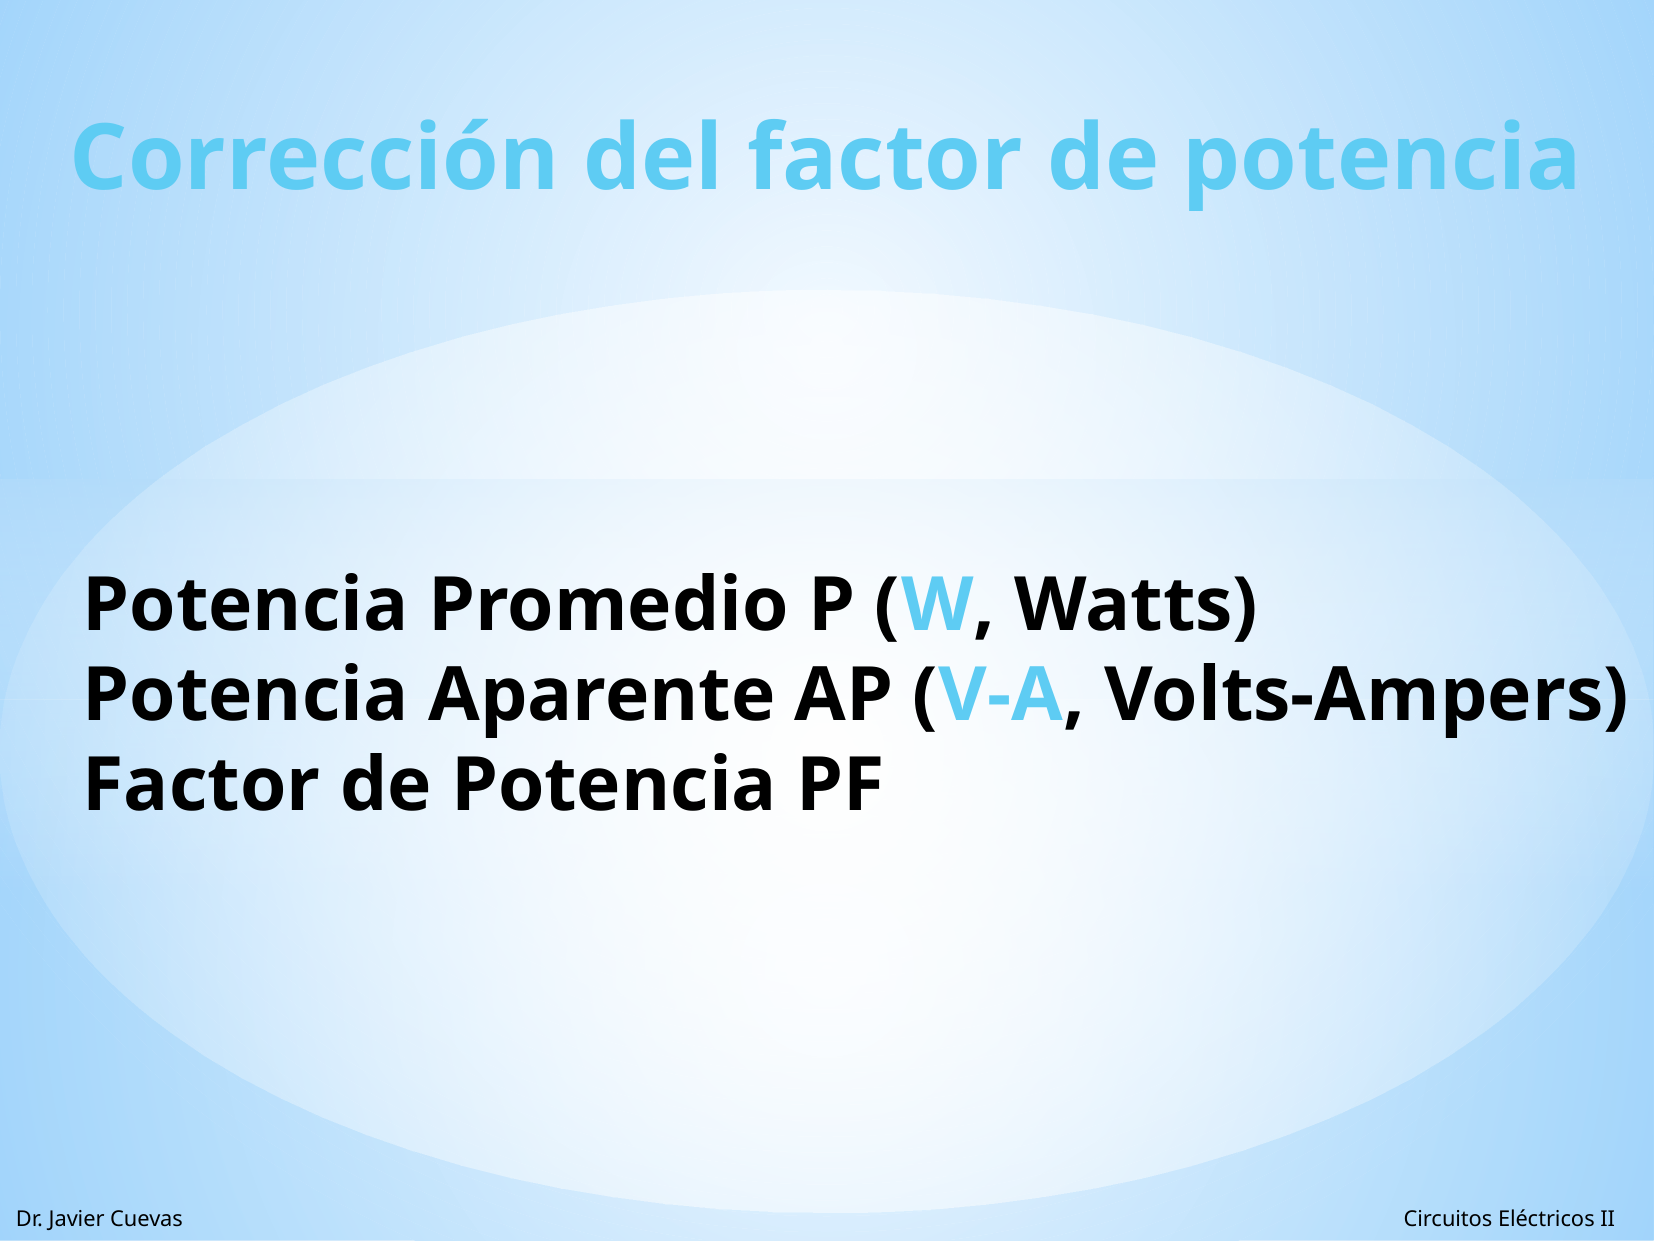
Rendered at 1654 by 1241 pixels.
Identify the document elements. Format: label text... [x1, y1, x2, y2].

text_box Corrección del factor de potencia [82, 49, 1571, 257]
text_box Dr. Javier Cuevas [1, 1197, 199, 1239]
text_box Circuitos Eléctricos II [1389, 1197, 1630, 1239]
text_box Potencia Promedio P (W, Watts) Potencia Aparente AP (V-A, Volts-Ampers) Factor de Potencia PF [82, 290, 1608, 1092]
